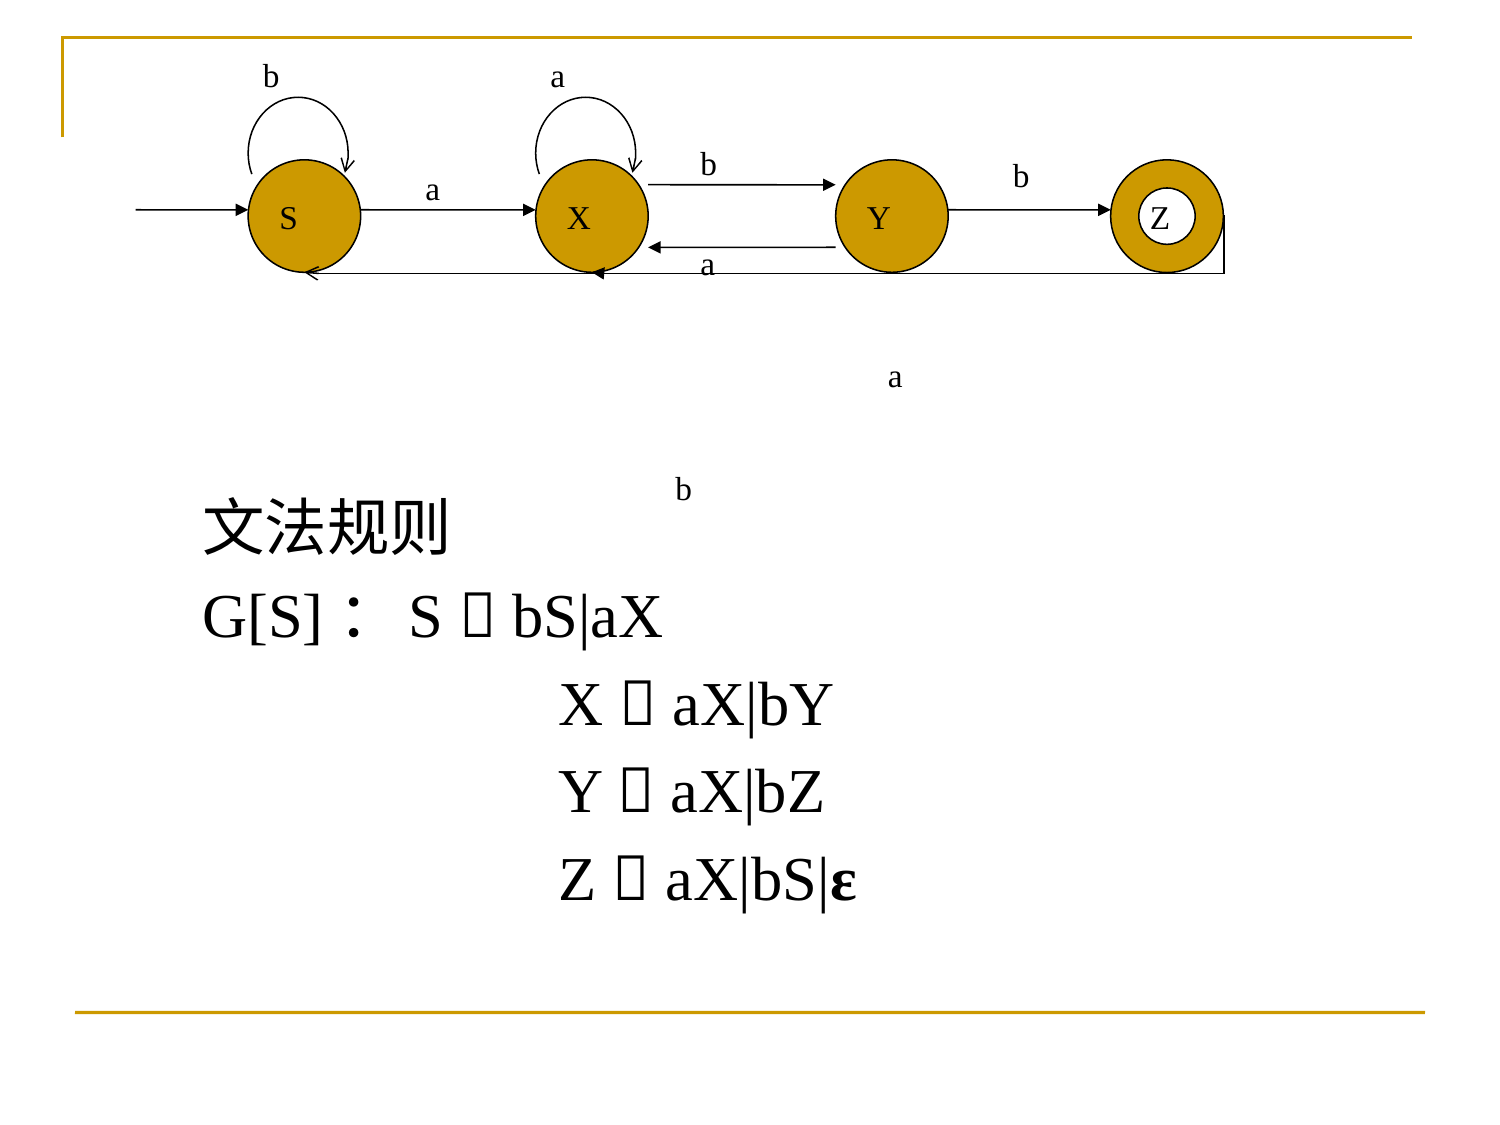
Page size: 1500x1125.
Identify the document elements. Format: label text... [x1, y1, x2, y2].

list 文法规则 G[S]： S  bS|aX X  aX|bY Y  aX|bZ Z  aX|bS|ε [187, 480, 1289, 1011]
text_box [135, 46, 1224, 516]
